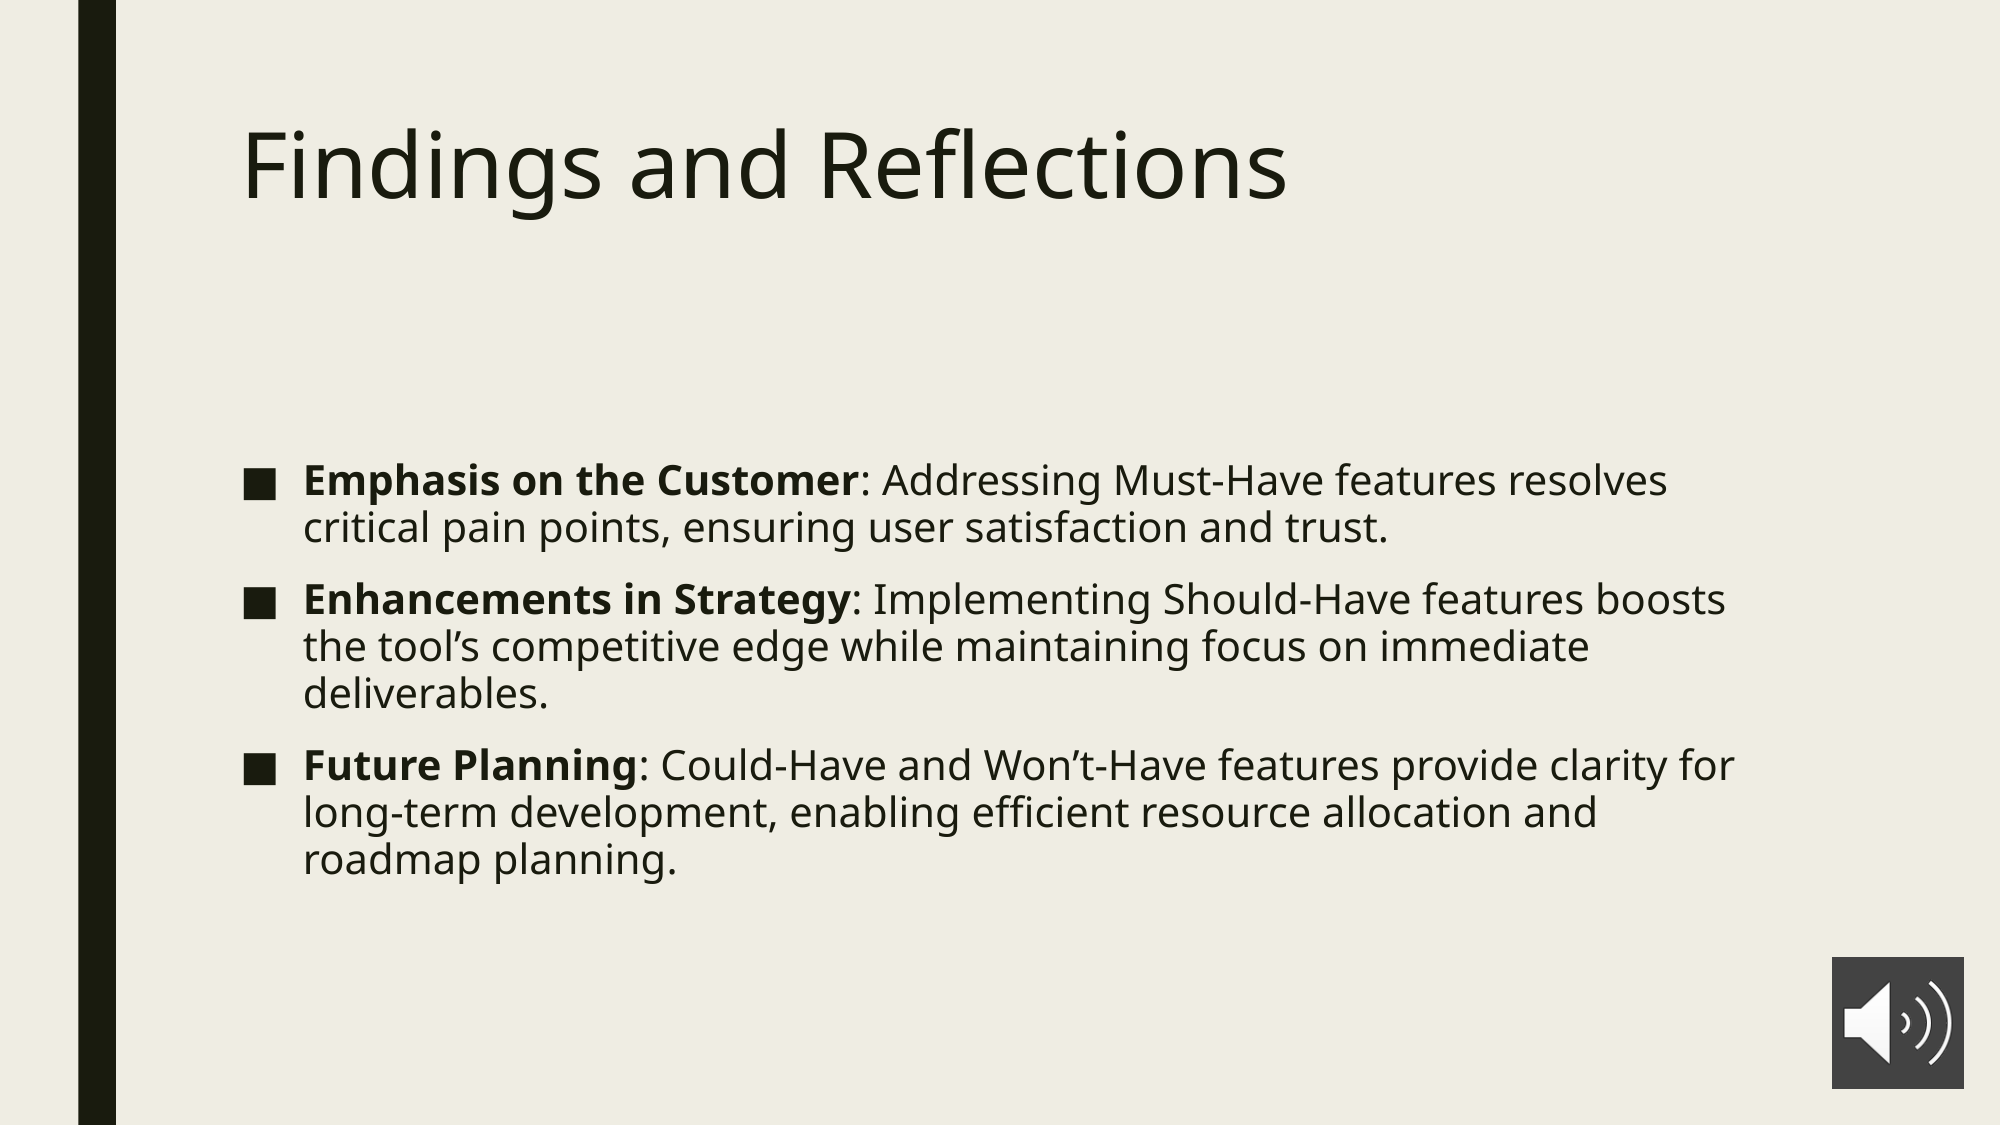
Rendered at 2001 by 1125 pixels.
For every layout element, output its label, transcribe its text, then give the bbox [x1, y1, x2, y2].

title Findings and Reflections [225, 112, 1800, 357]
list Emphasis on the Customer: Addressing Must-Have features resolves critical pain points, ensuring user satisfaction and trust. Enhancements in Strategy: Implementing Should-Have features boosts the tool’s competitive edge while maintaining focus on immediate deliverables. Future Planning: Could-Have and Won’t-Have features provide clarity for long-term development, enabling efficient resource allocation and roadmap planning. [225, 375, 1800, 963]
picture [1831, 956, 1965, 1090]
